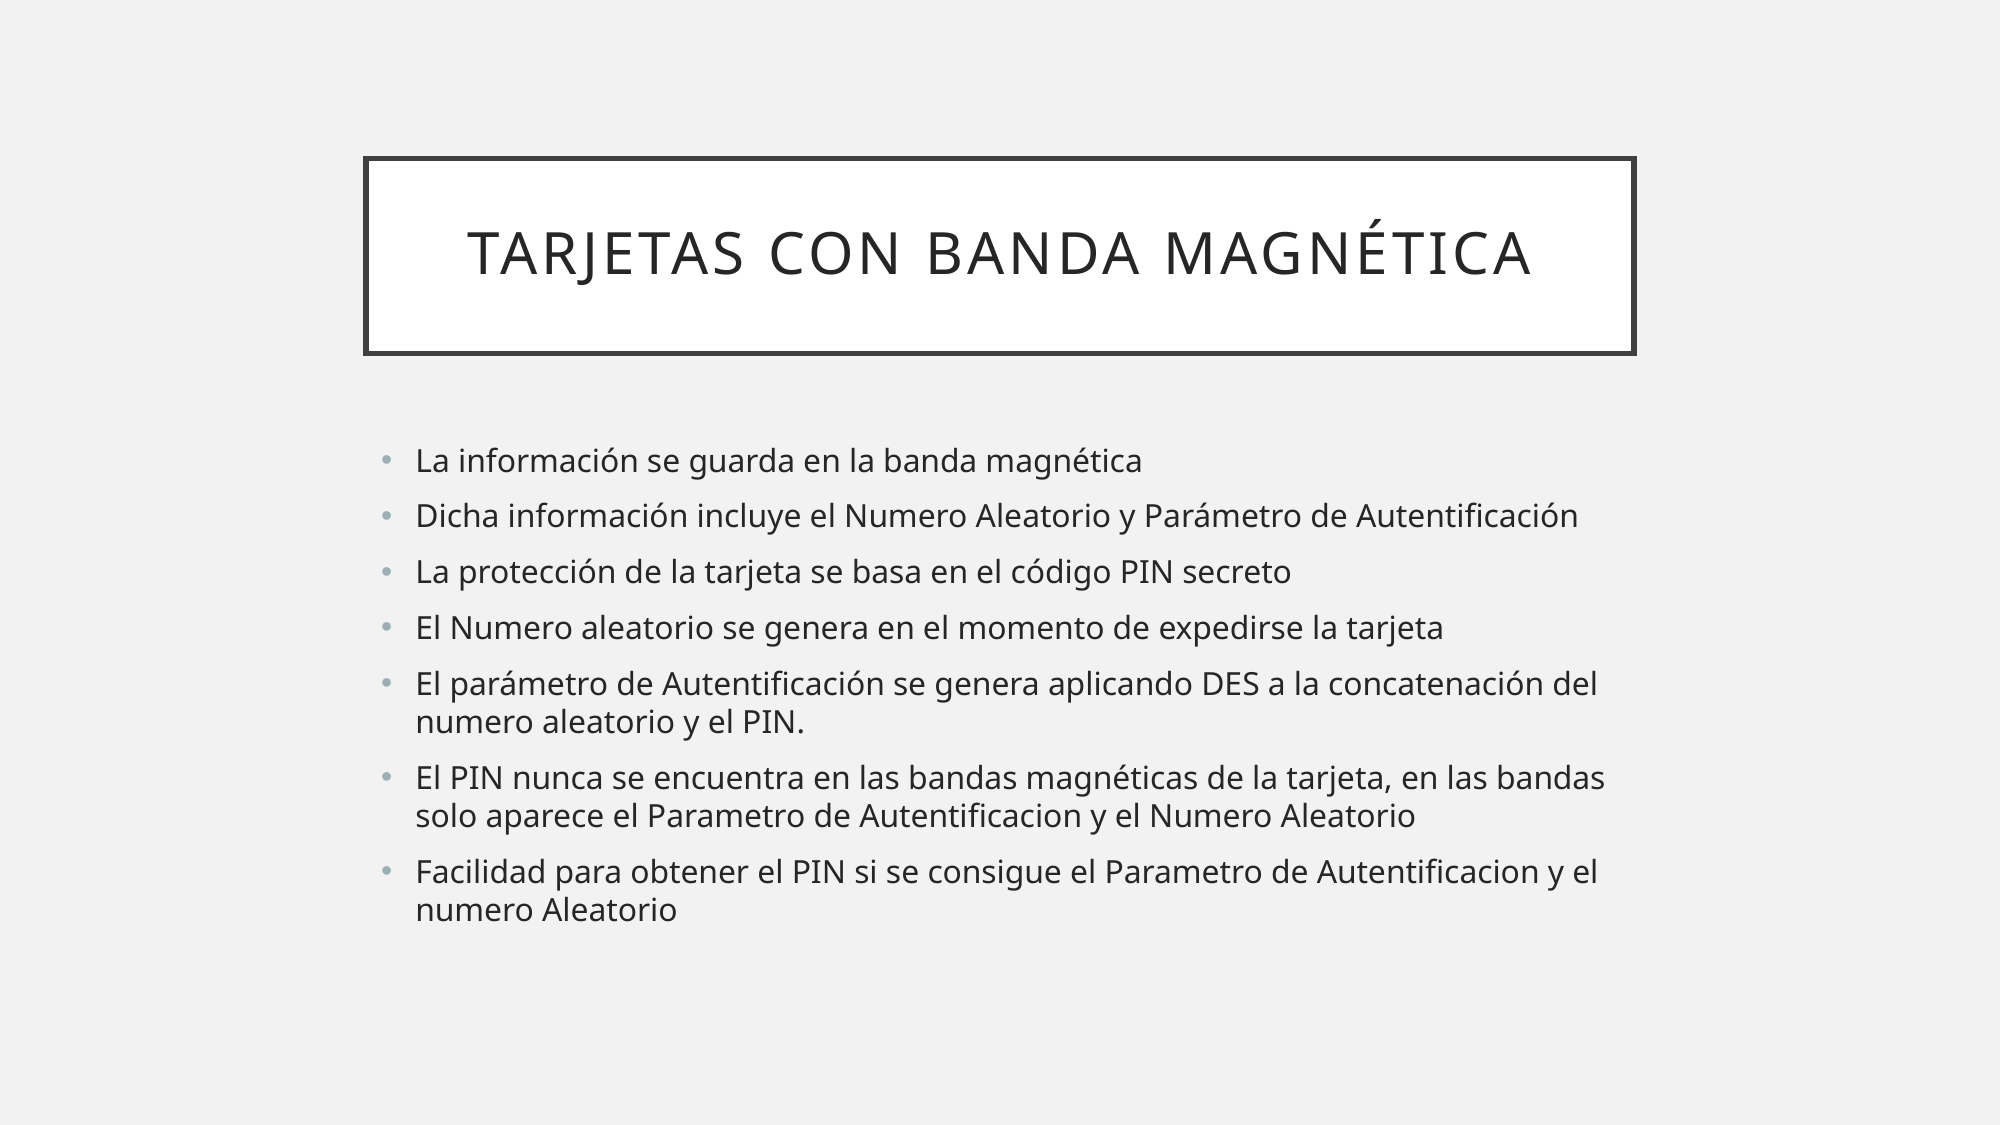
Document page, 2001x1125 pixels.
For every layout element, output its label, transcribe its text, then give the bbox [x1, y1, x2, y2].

list La información se guarda en la banda magnética Dicha información incluye el Numero Aleatorio y Parámetro de Autentificación La protección de la tarjeta se basa en el código PIN secreto El Numero aleatorio se genera en el momento de expedirse la tarjeta El parámetro de Autentificación se genera aplicando DES a la concatenación del numero aleatorio y el PIN. El PIN nunca se encuentra en las bandas magnéticas de la tarjeta, en las bandas solo aparece el Parametro de Autentificacion y el Numero Aleatorio Facilidad para obtener el PIN si se consigue el Parametro de Autentificacion y el numero Aleatorio [366, 432, 1634, 942]
title Tarjetas con Banda magnética [363, 156, 1637, 356]
